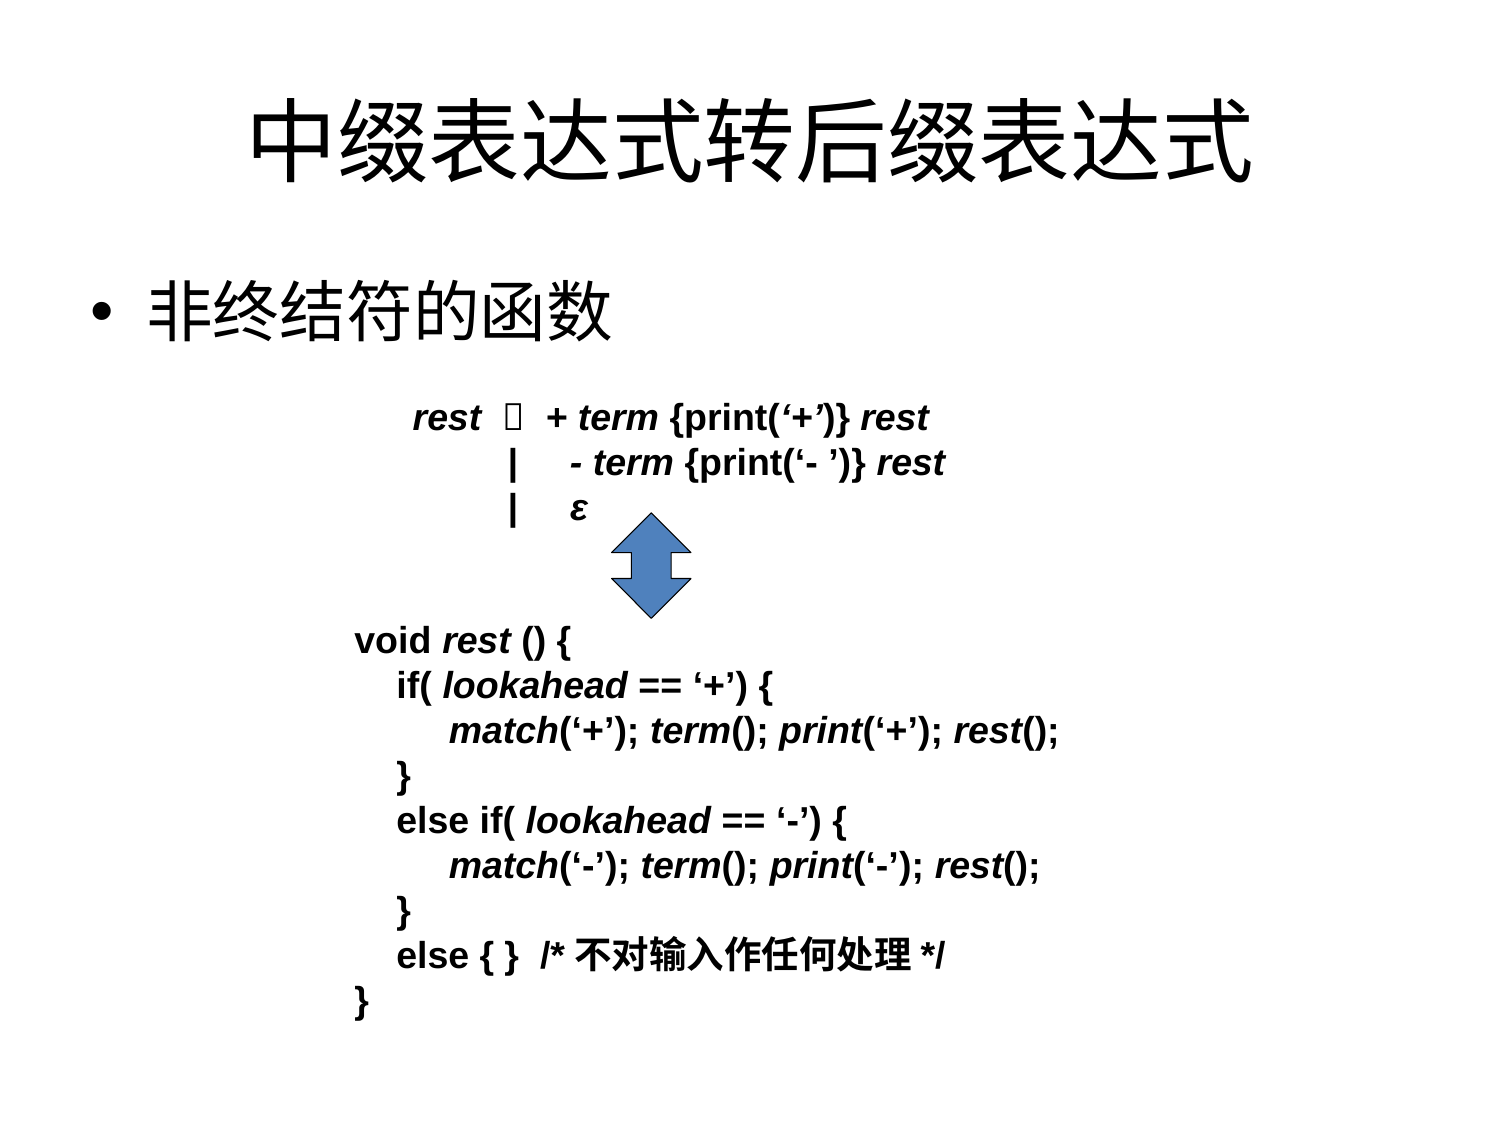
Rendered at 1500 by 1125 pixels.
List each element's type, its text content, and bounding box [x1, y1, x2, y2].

text_box void rest () { if( lookahead == ‘+’) { match(‘+’); term(); print(‘+’); rest(); } else if( lookahead == ‘-’) { match(‘-’); term(); print(‘-’); rest(); } else { } /*不对输入作任何处理*/ } [339, 608, 1075, 1029]
title 中缀表达式转后缀表达式 [75, 45, 1425, 233]
text_box rest  + term {print(‘+’)} rest | - term {print(‘- ’)} rest | ε [397, 385, 961, 535]
text_box [611, 535, 692, 608]
list 非终结符的函数 [75, 262, 1425, 1005]
